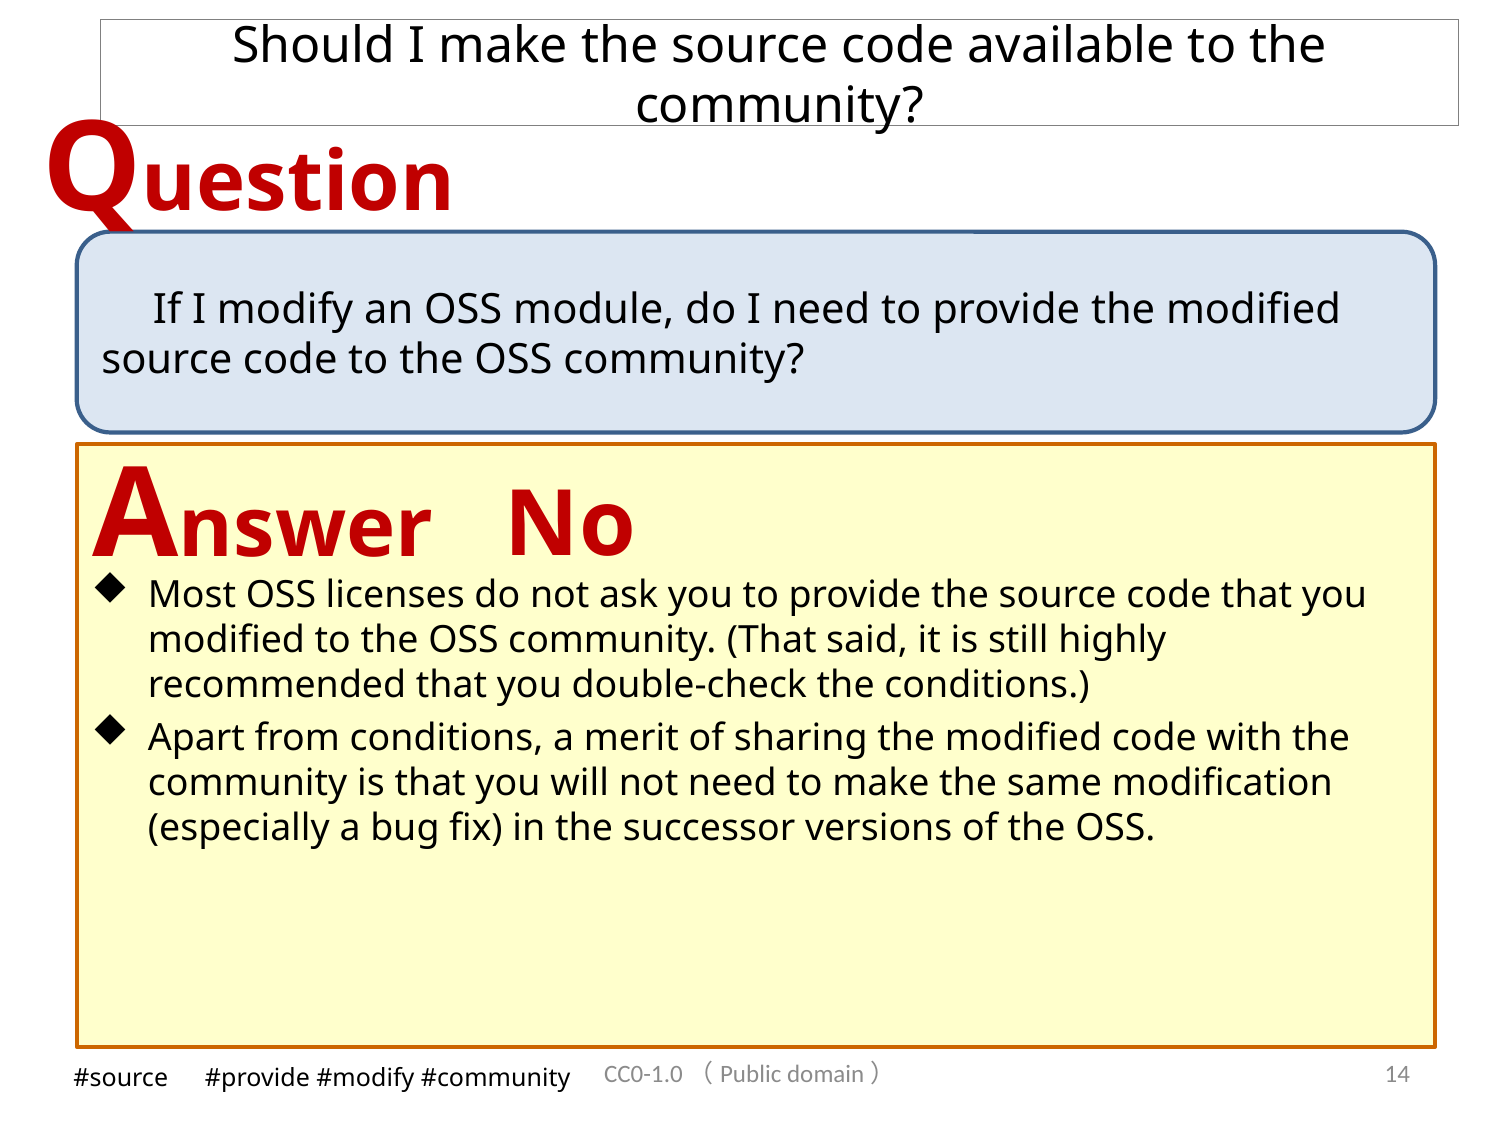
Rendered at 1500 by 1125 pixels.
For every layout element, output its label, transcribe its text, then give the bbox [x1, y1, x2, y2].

text_box If I modify an OSS module, do I need to provide the modified source code to the OSS community? [74, 229, 1438, 435]
slide_number 13 [1074, 1042, 1425, 1103]
text_box [75, 442, 1437, 1049]
title Should I make the source code available to the community? [100, 19, 1459, 126]
text_box Answer [77, 424, 449, 590]
text_box #source #provide #modify #community [58, 1054, 715, 1100]
text_box No [490, 456, 810, 581]
list Most OSS licenses do not ask you to provide the source code that you modified to the OSS community. (That said, it is still highly recommended that you double-check the conditions.) Apart from conditions, a merit of sharing the modified code with the community is that you will not need to make the same modification (especially a bug fix) in the successor versions of the OSS. [76, 562, 1437, 989]
footer CC0-1.0（Public domain） [512, 1042, 988, 1103]
text_box Question [27, 78, 471, 243]
